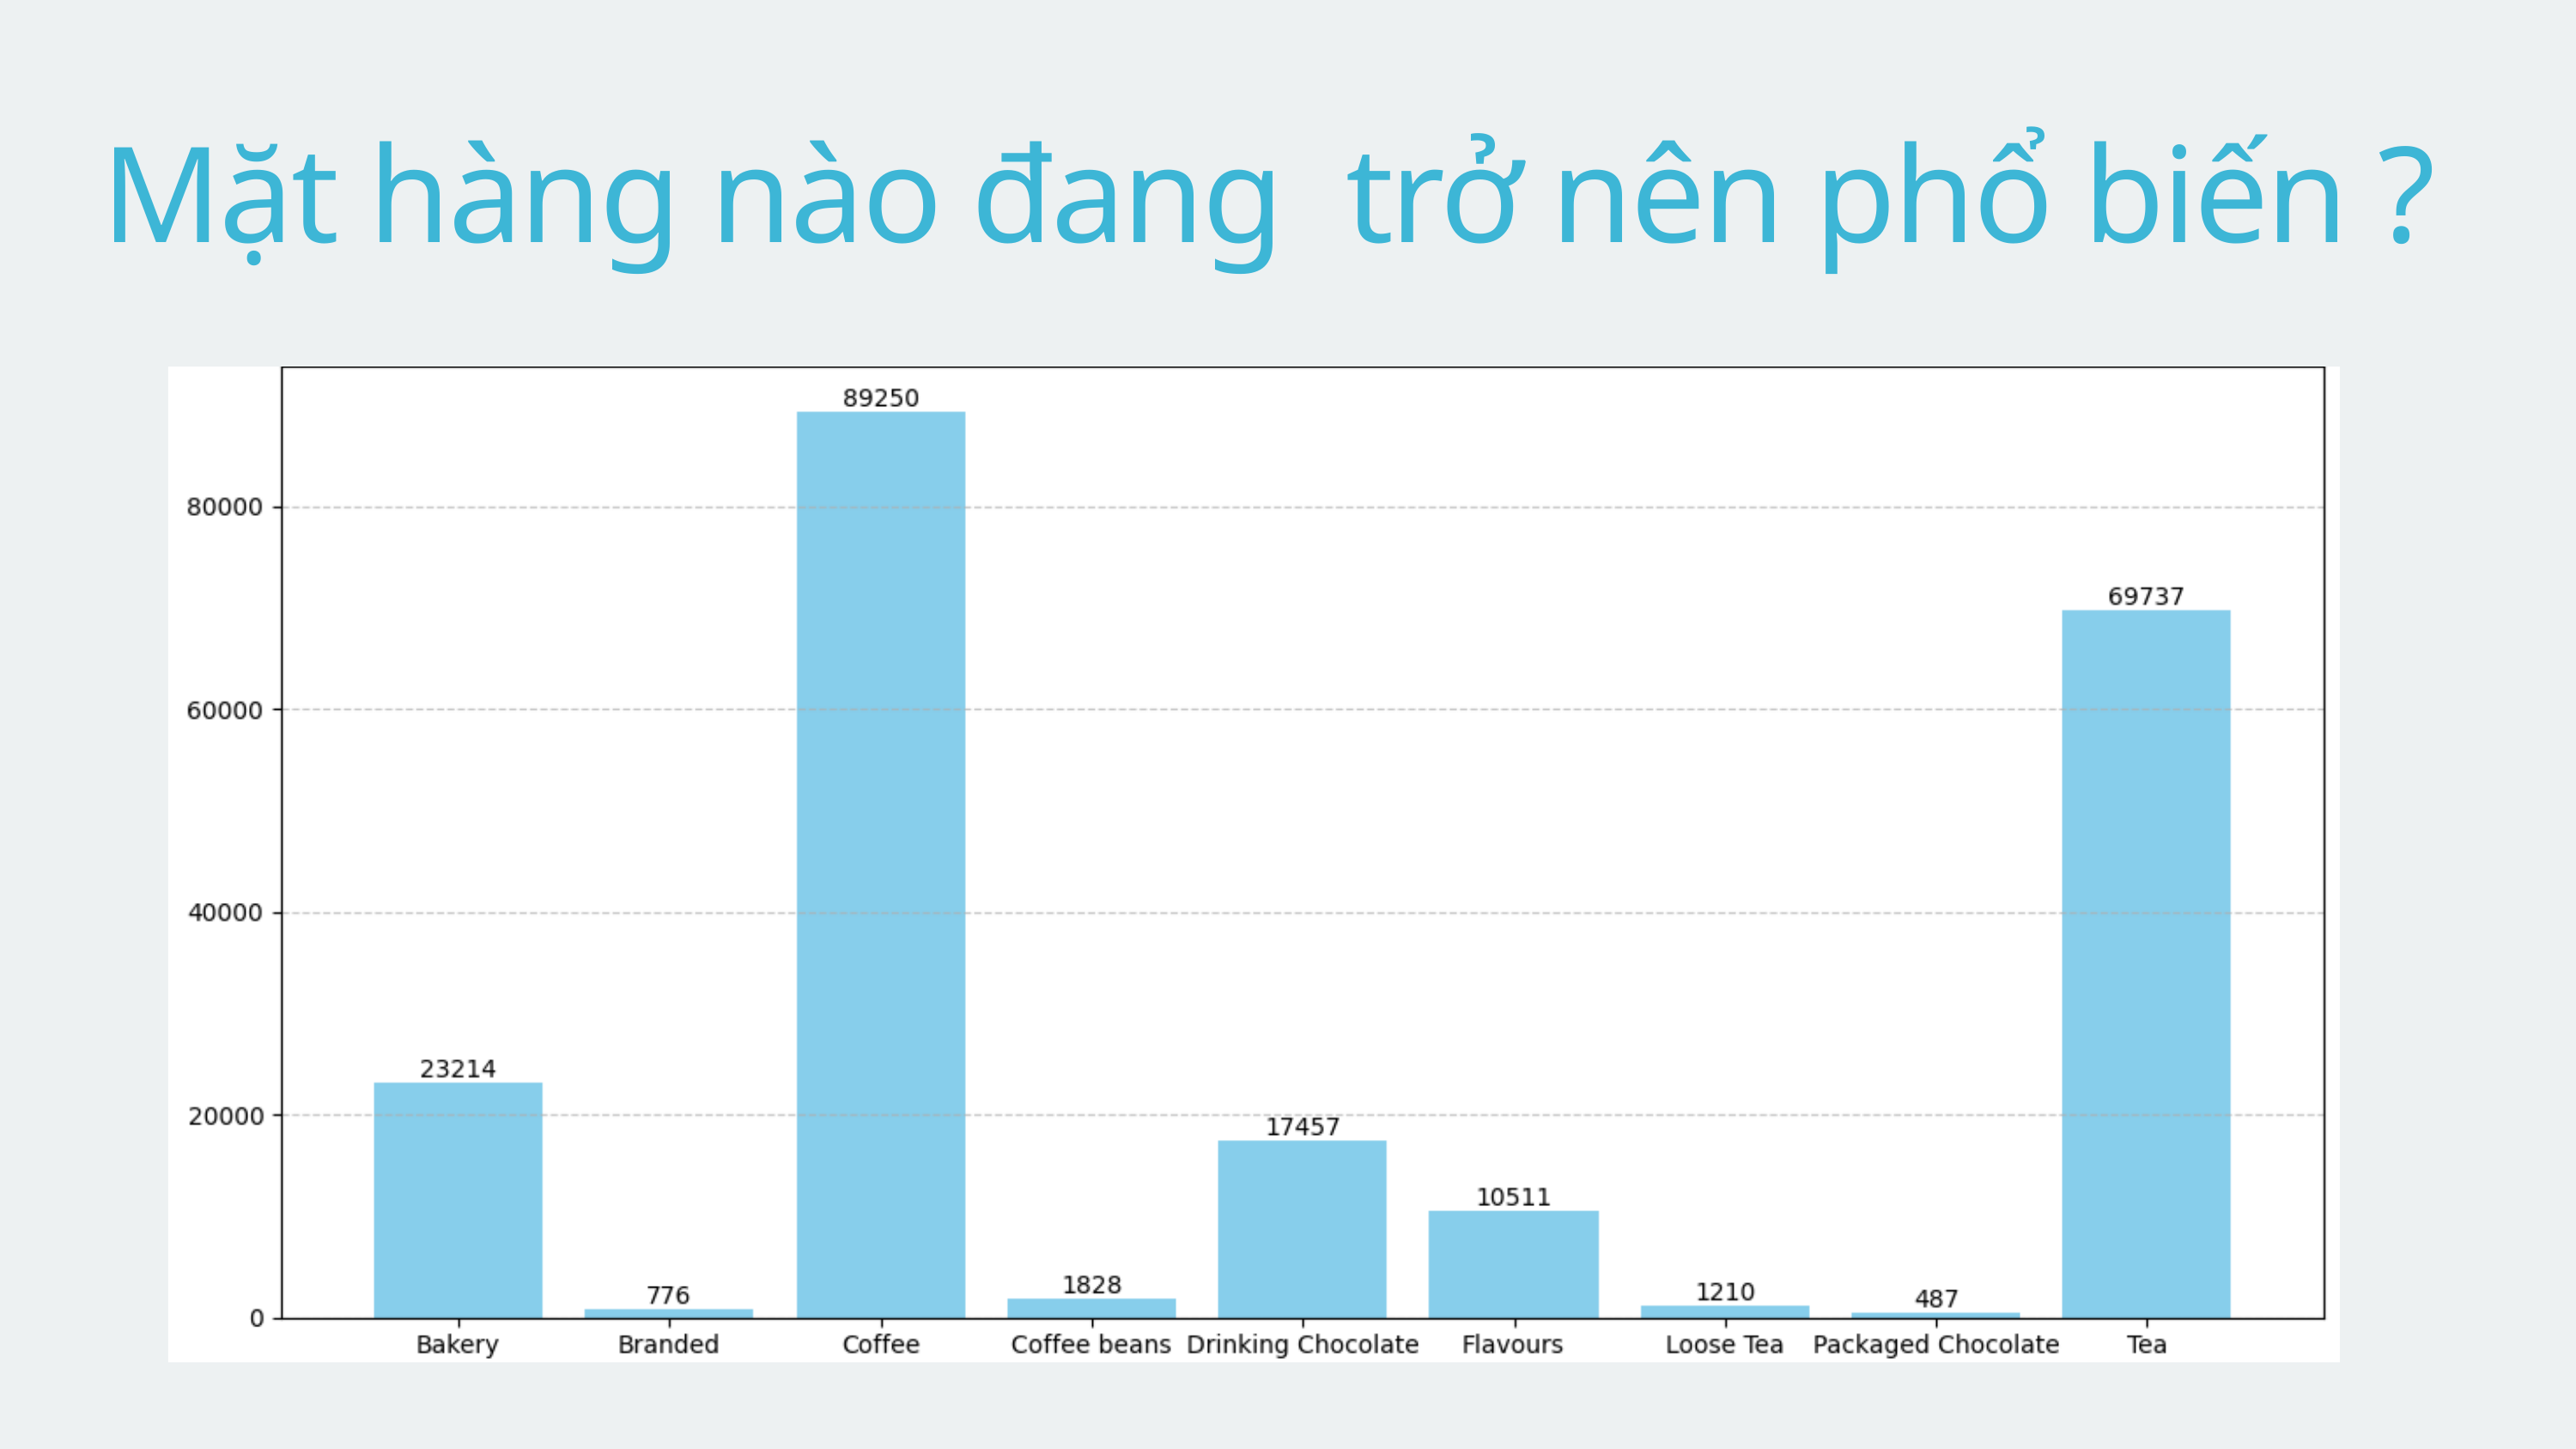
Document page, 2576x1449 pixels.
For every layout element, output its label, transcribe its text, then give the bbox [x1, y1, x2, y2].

text_box [167, 367, 2341, 1362]
text_box Mặt hàng nào đang trở nên phổ biến ? [101, 109, 2576, 270]
